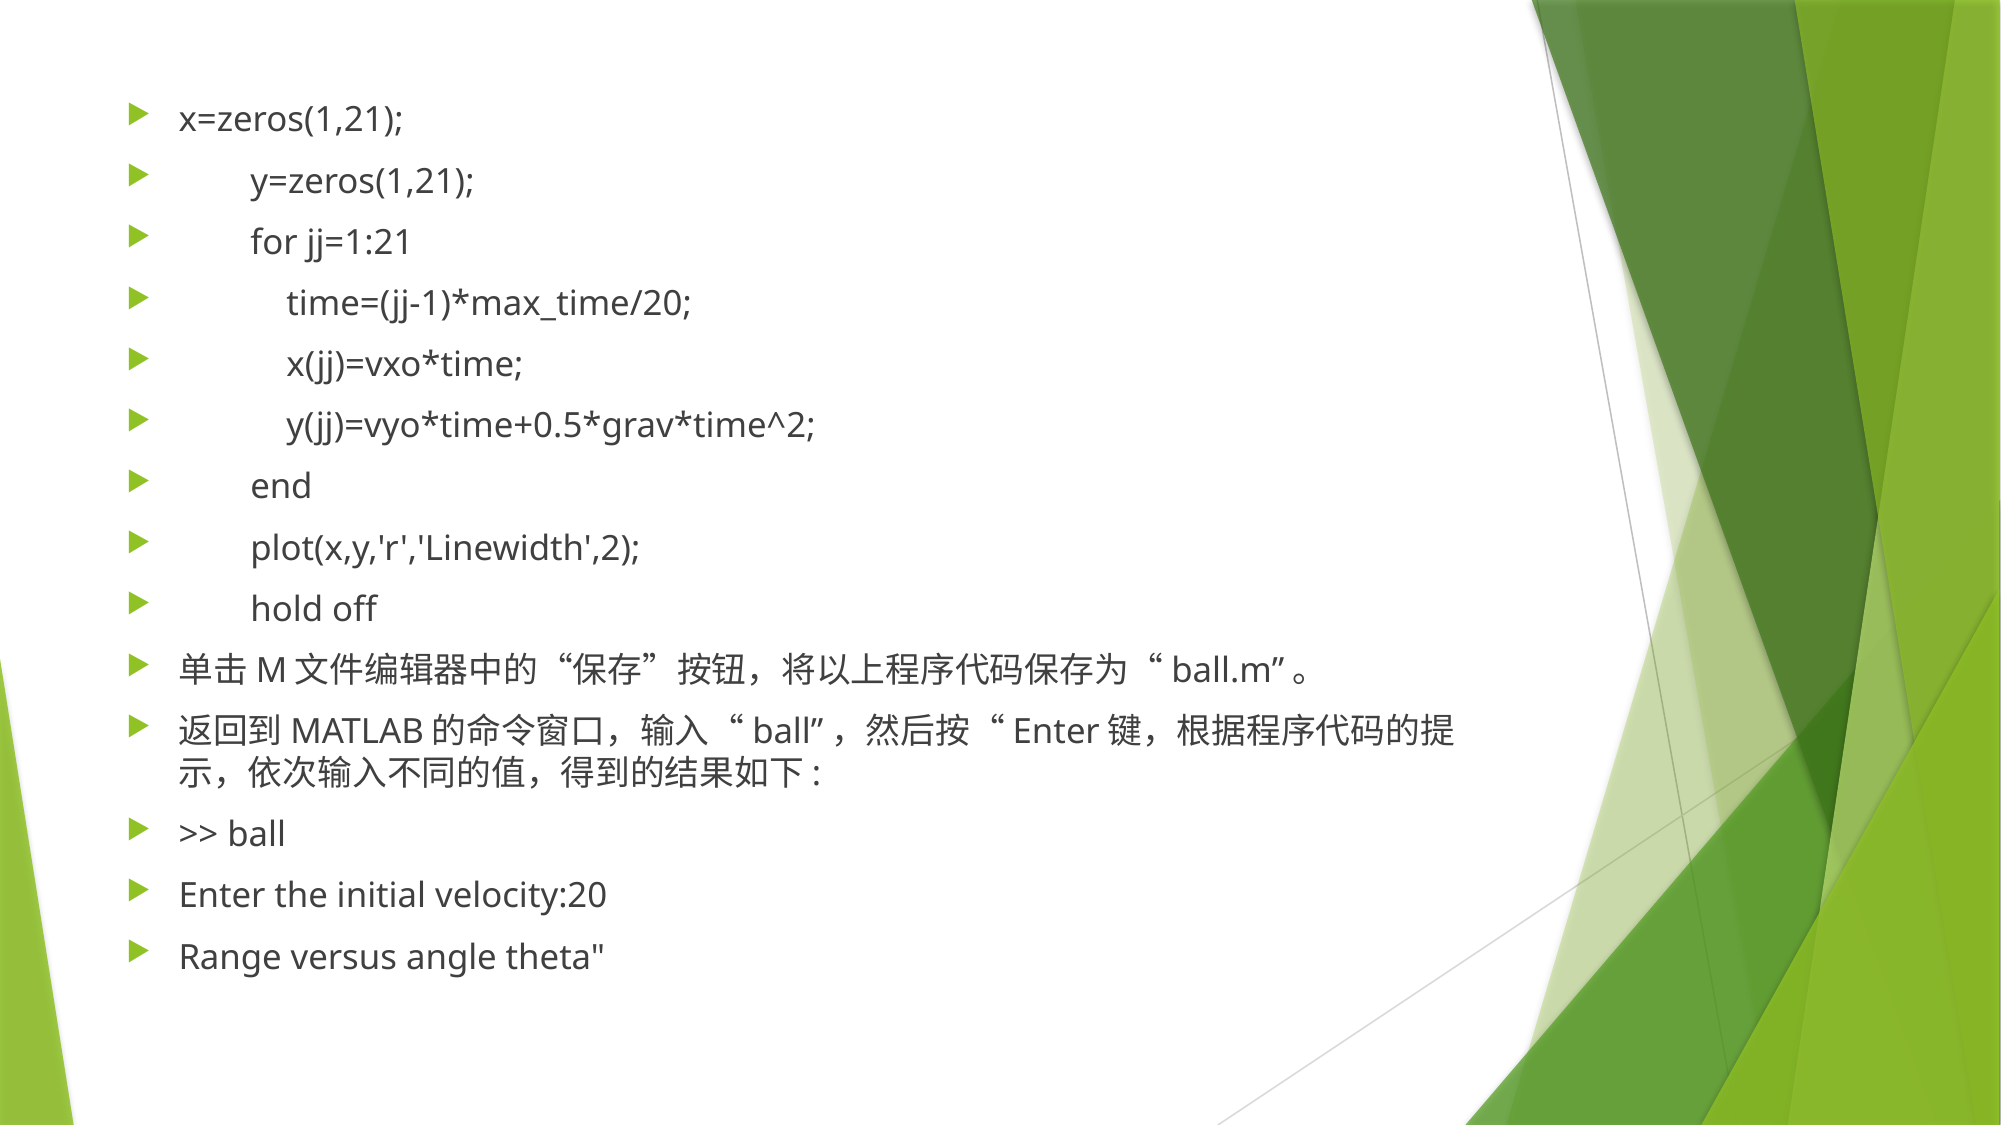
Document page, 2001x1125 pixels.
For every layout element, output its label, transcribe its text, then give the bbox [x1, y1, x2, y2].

list x=zeros(1,21); y=zeros(1,21); for jj=1:21 time=(jj-1)*max_time/20; x(jj)=vxo*time; y(jj)=vyo*time+0.5*grav*time^2; end plot(x,y,'r','Linewidth',2); hold off 单击M文件编辑器中的“保存”按钮，将以上程序代码保存为“ball.m”。 返回到MATLAB的命令窗口，输入“ball”，然后按“Enter键，根据程序代码的提示，依次输入不同的值，得到的结果如下: >> ball Enter the initial velocity:20 Range versus angle theta" [110, 89, 1522, 992]
